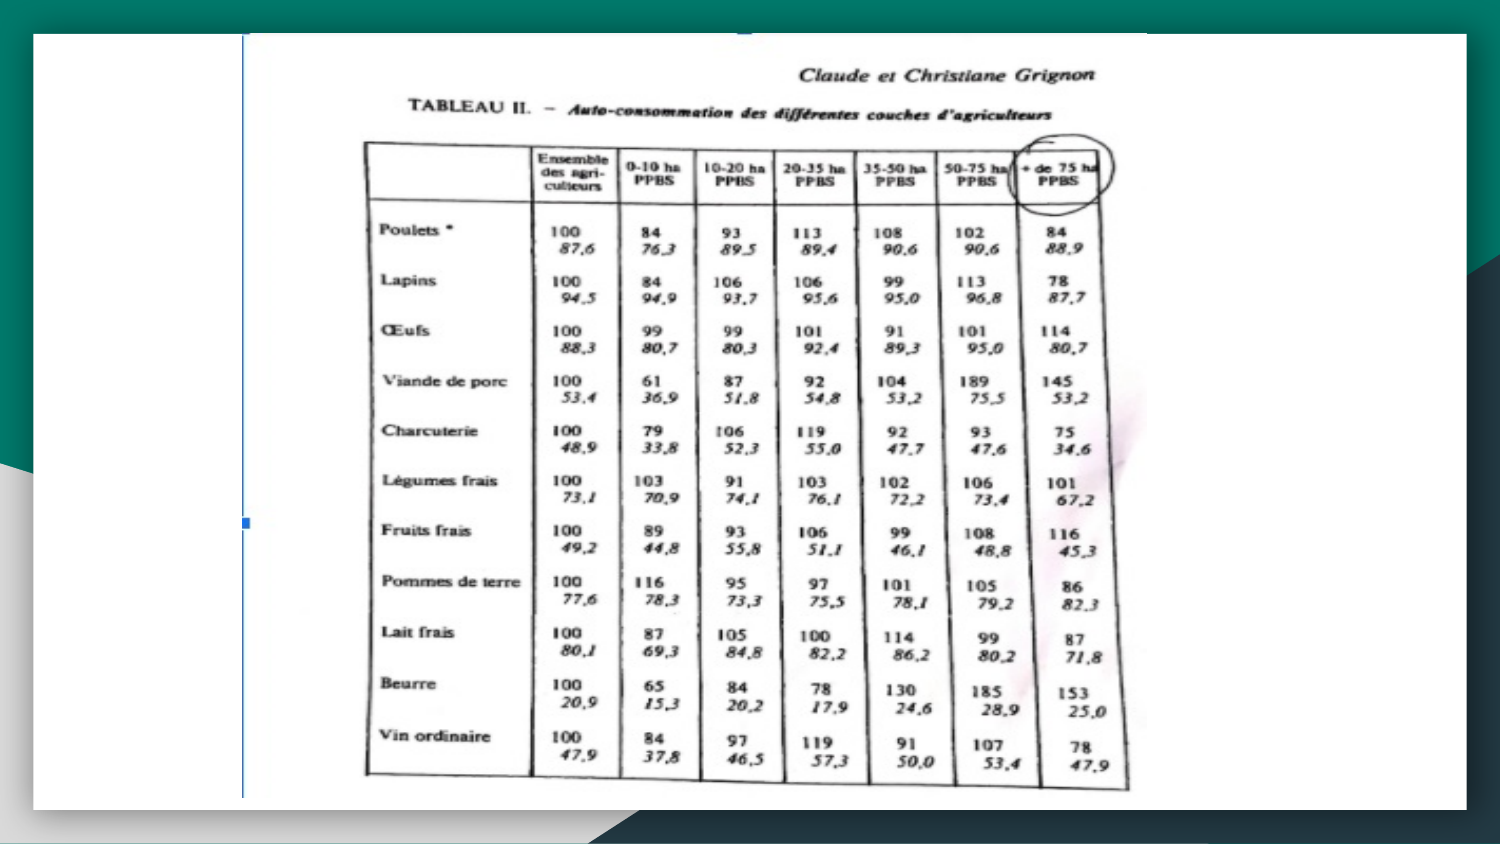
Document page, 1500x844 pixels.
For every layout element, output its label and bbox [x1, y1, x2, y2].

picture [242, 33, 1147, 798]
